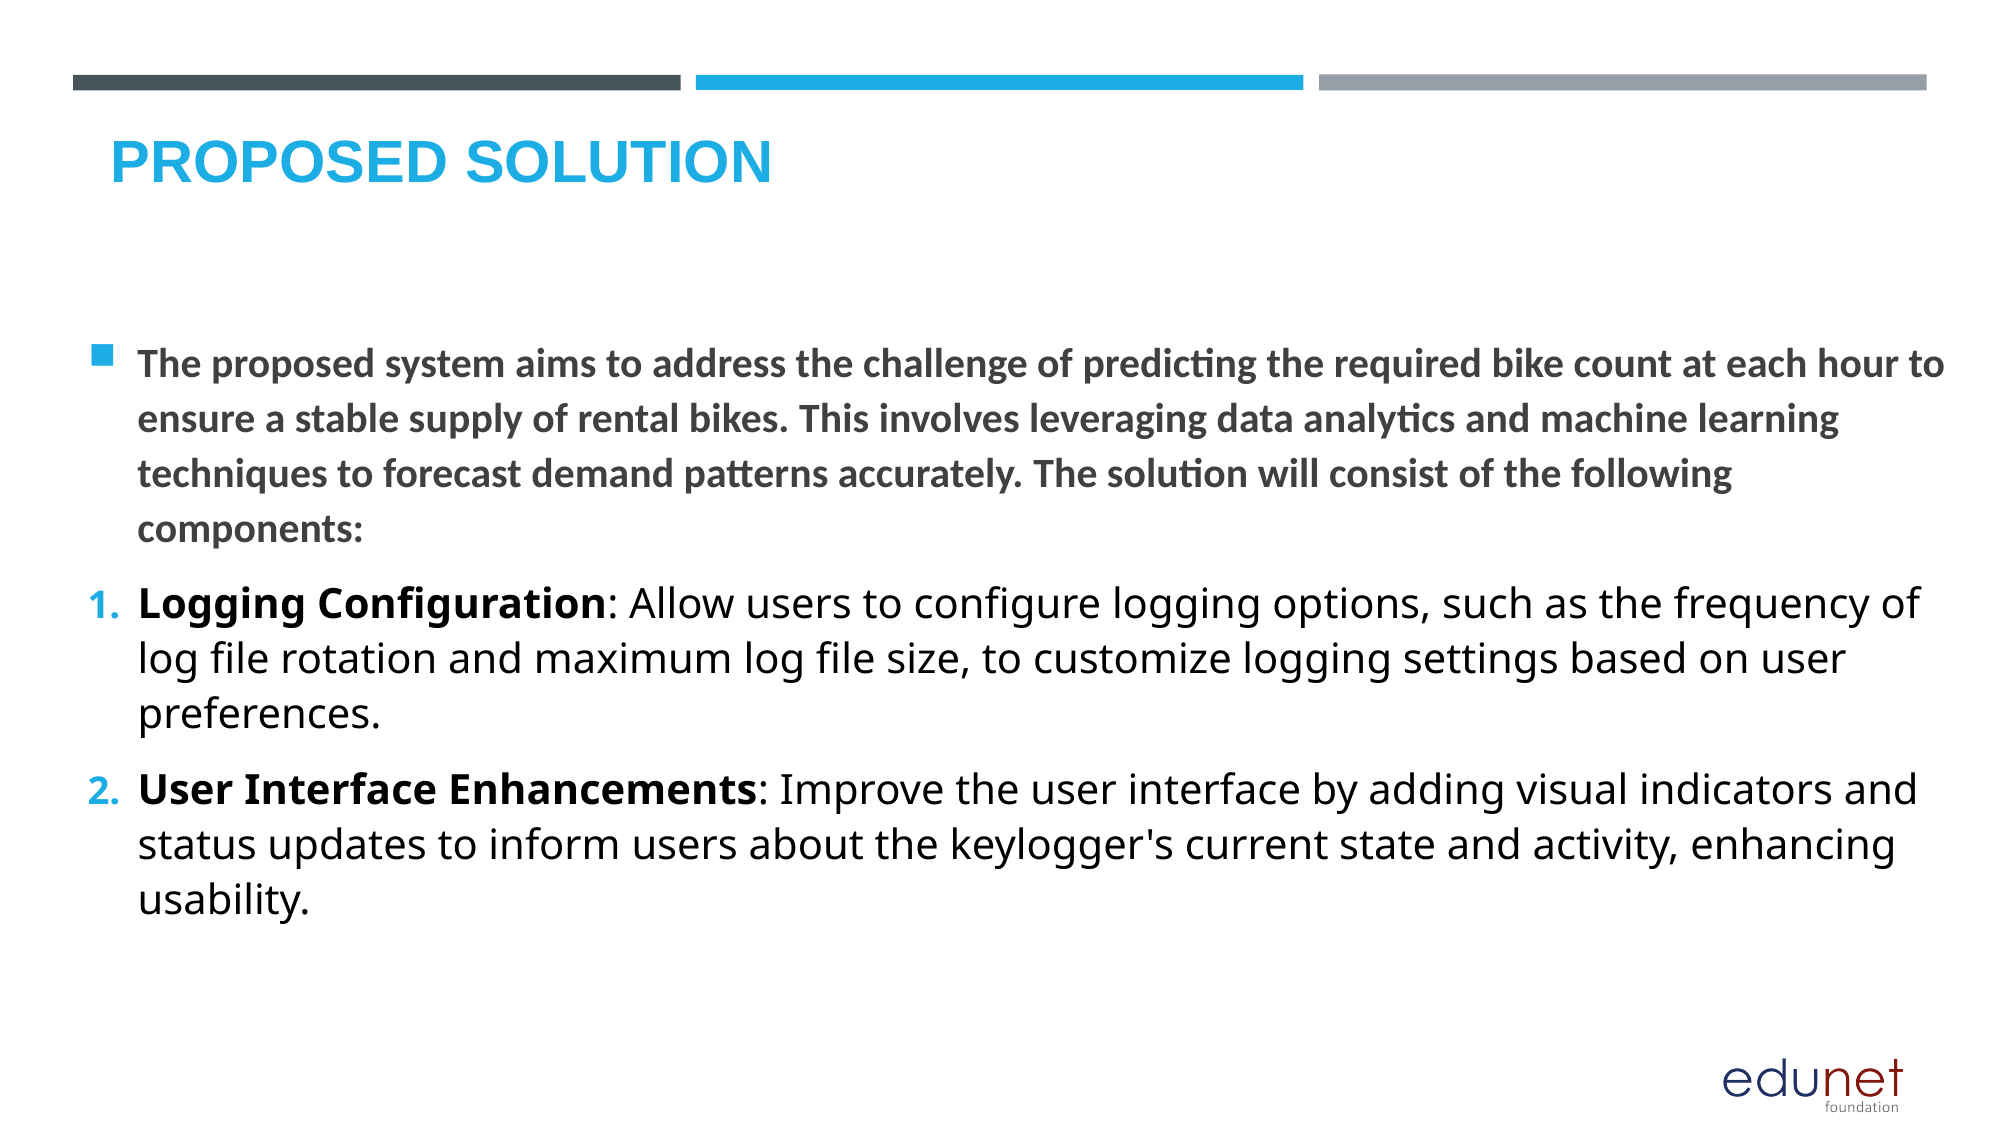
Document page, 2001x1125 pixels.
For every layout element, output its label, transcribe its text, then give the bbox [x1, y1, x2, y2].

list The proposed system aims to address the challenge of predicting the required bike count at each hour to ensure a stable supply of rental bikes. This involves leveraging data analytics and machine learning techniques to forecast demand patterns accurately. The solution will consist of the following components: Logging Configuration: Allow users to configure logging options, such as the frequency of log file rotation and maximum log file size, to customize logging settings based on user preferences. User Interface Enhancements: Improve the user interface by adding visual indicators and status updates to inform users about the keylogger's current state and activity, enhancing usability. [72, 178, 1978, 1091]
title Proposed Solution [95, 115, 1905, 178]
picture [1719, 1091, 1905, 1116]
